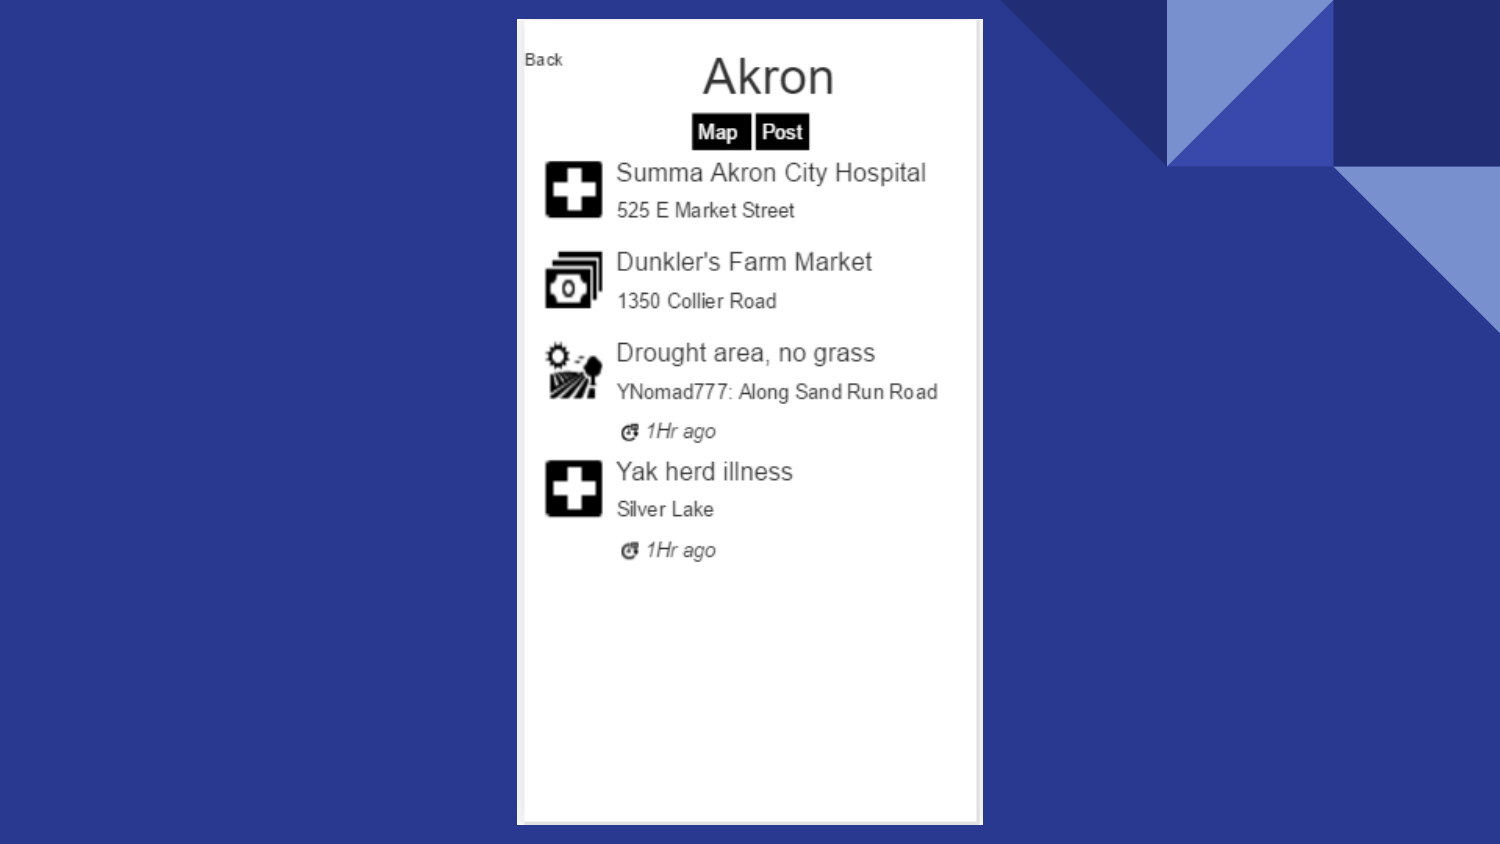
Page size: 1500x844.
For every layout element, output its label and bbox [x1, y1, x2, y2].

picture [516, 19, 984, 825]
